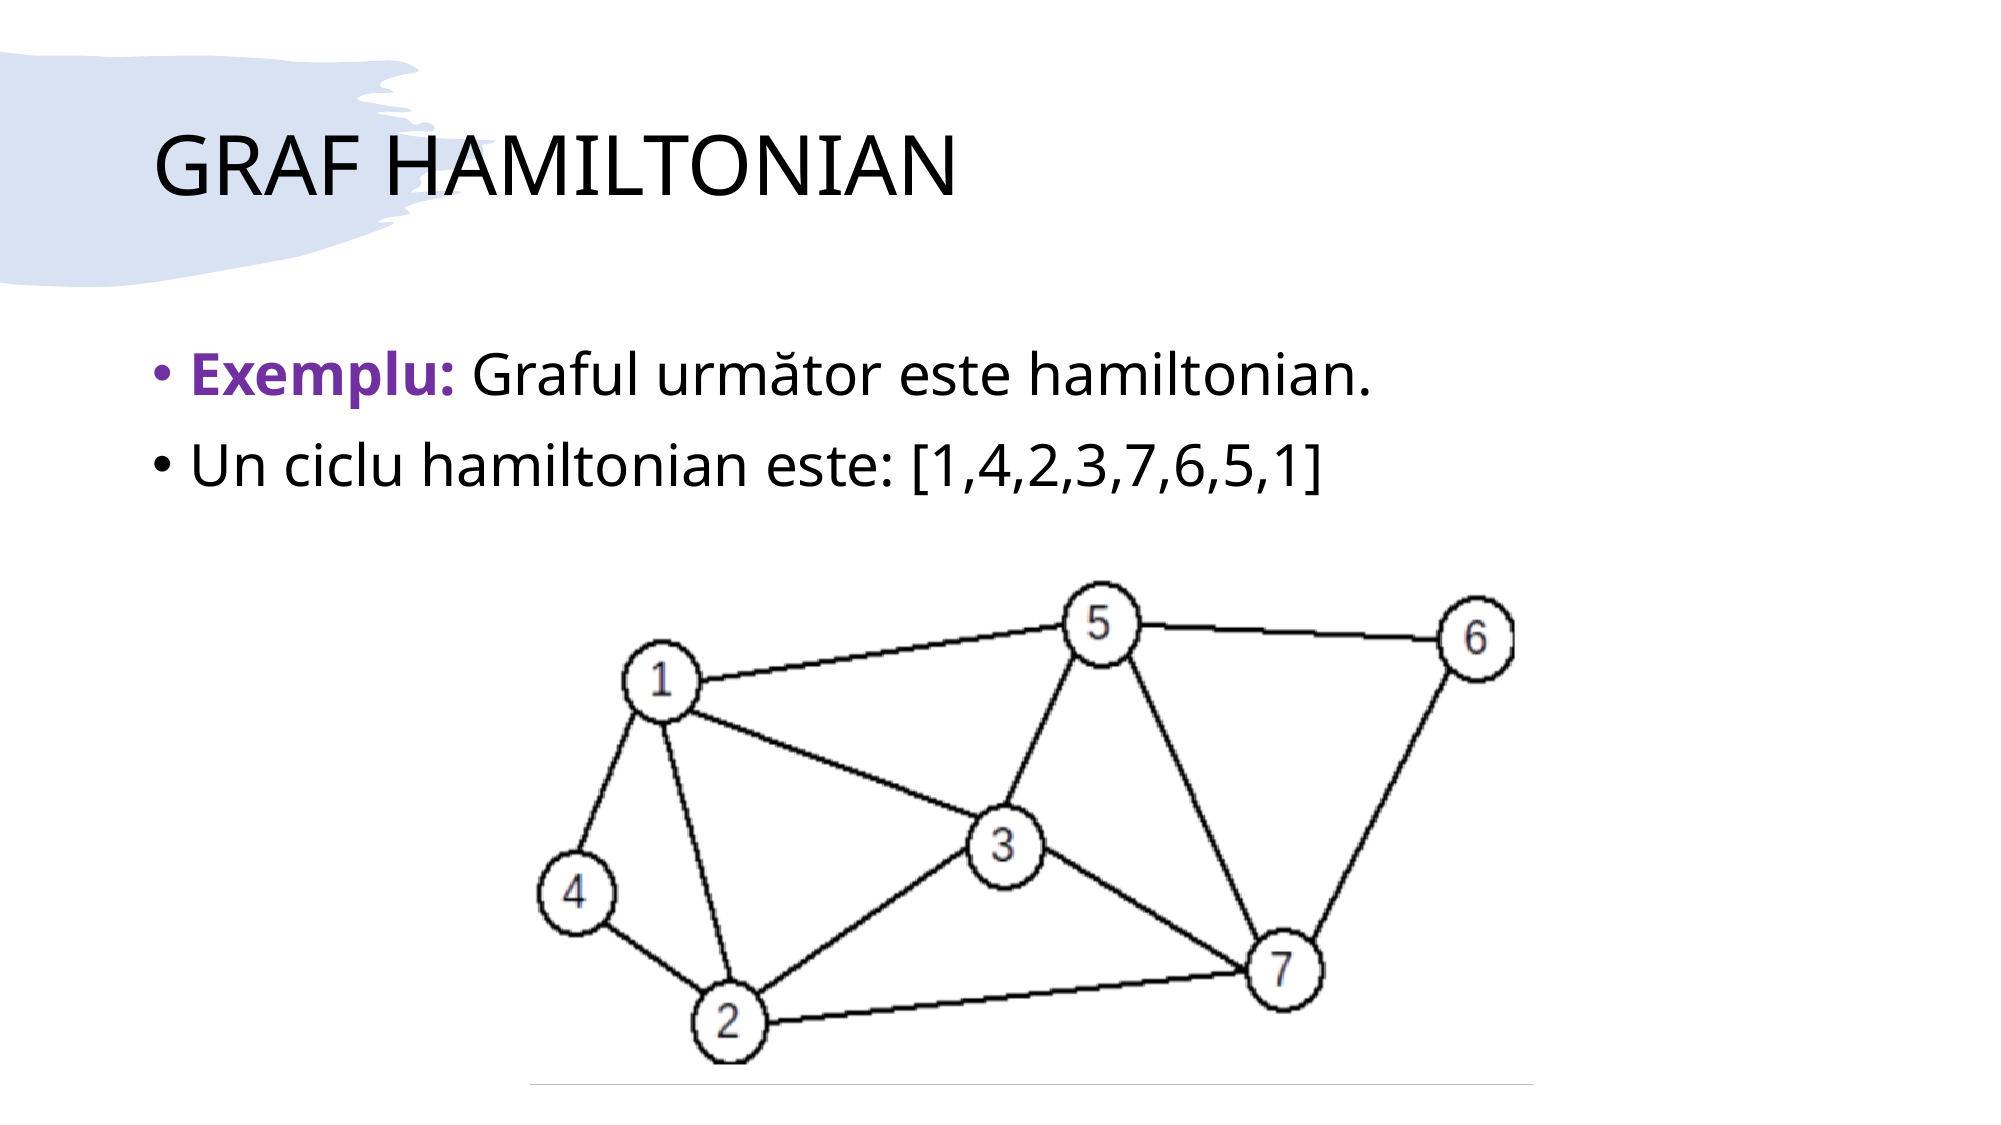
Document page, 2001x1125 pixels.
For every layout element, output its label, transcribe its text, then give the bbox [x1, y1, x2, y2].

list Exemplu: Graful următor este hamiltonian. Un ciclu hamiltonian este: [1,4,2,3,7,6,5,1] [137, 329, 1863, 1013]
picture [530, 541, 1535, 1085]
title GRAF HAMILTONIAN [137, 59, 1863, 278]
